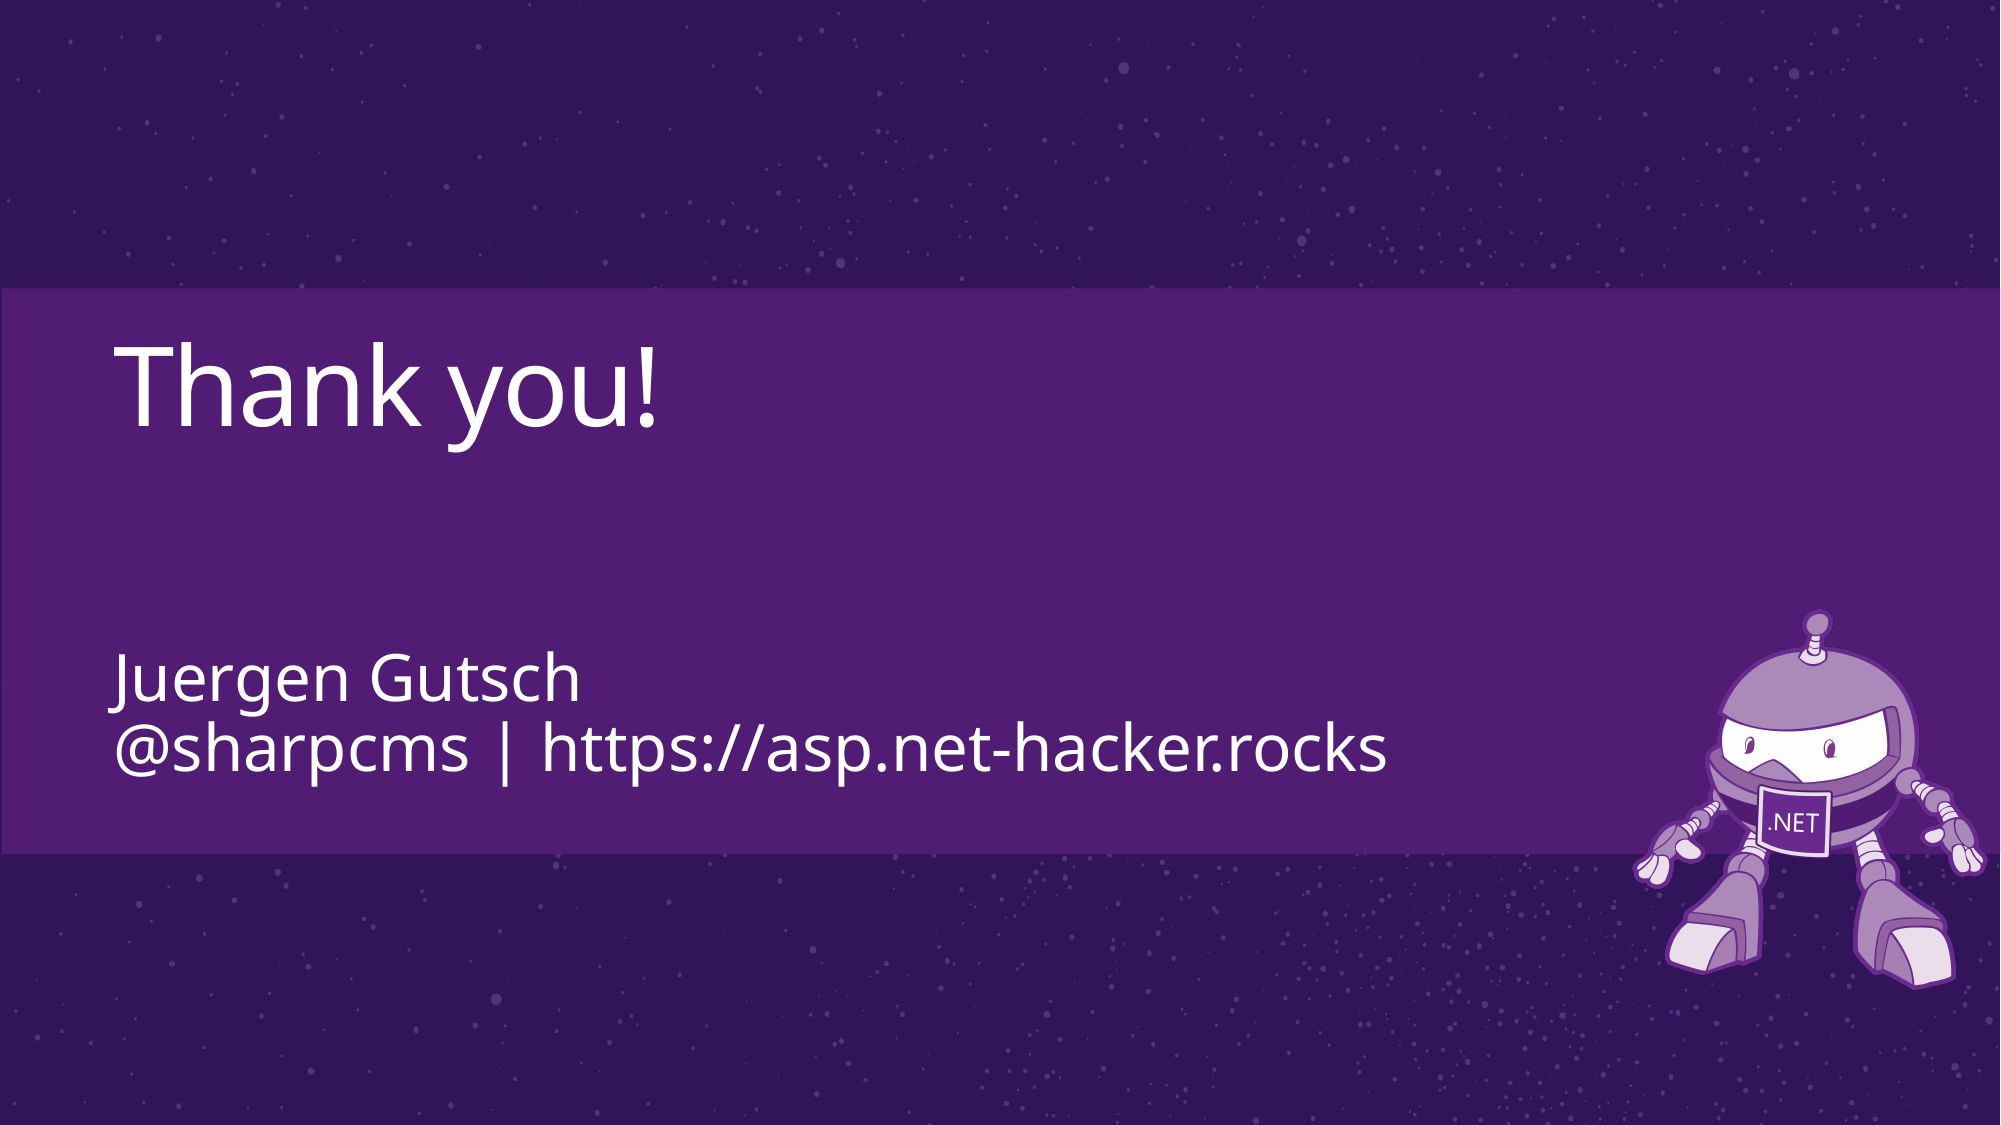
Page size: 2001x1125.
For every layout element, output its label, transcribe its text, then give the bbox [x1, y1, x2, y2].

list Juergen Gutsch @sharpcms | https://asp.net-hacker.rocks [89, 626, 1707, 819]
picture [0, 0, 2000, 1125]
title Thank you! [89, 315, 1904, 610]
